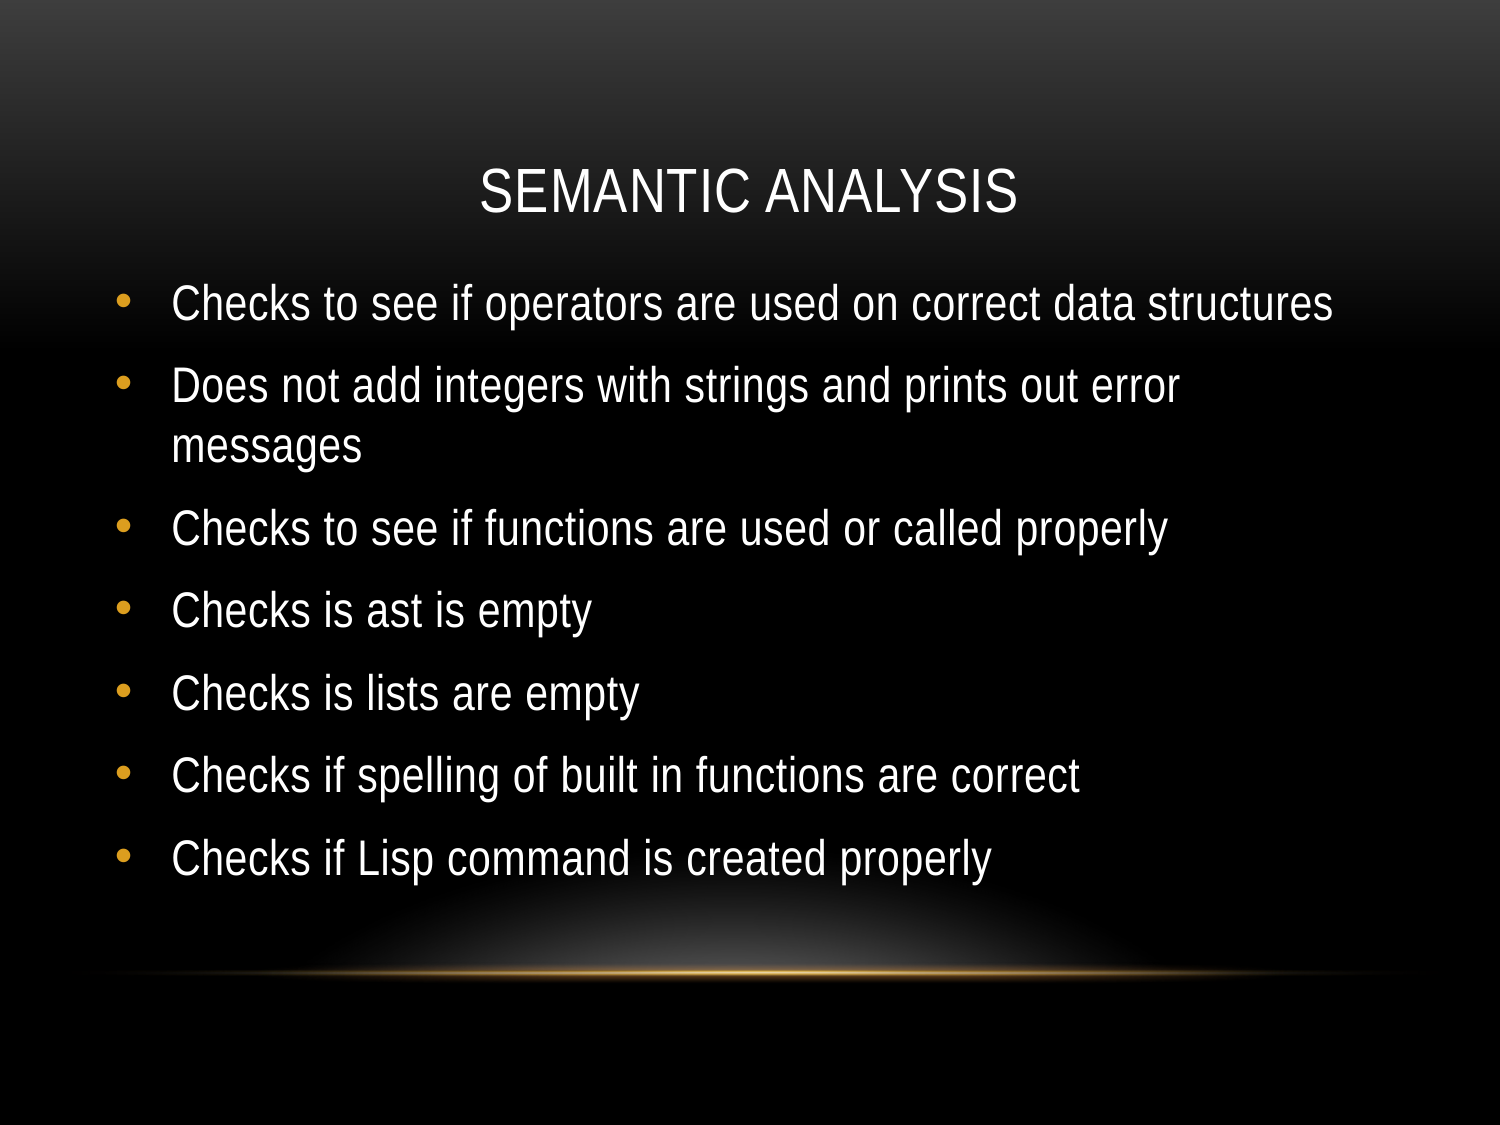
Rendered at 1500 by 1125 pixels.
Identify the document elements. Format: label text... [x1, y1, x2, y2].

list Checks to see if operators are used on correct data structures Does not add integers with strings and prints out error messages Checks to see if functions are used or called properly Checks is ast is empty Checks is lists are empty Checks if spelling of built in functions are correct Checks if Lisp command is created properly [99, 262, 1400, 938]
picture [0, 0, 1500, 1125]
title Semantic analysis [99, 45, 1400, 233]
